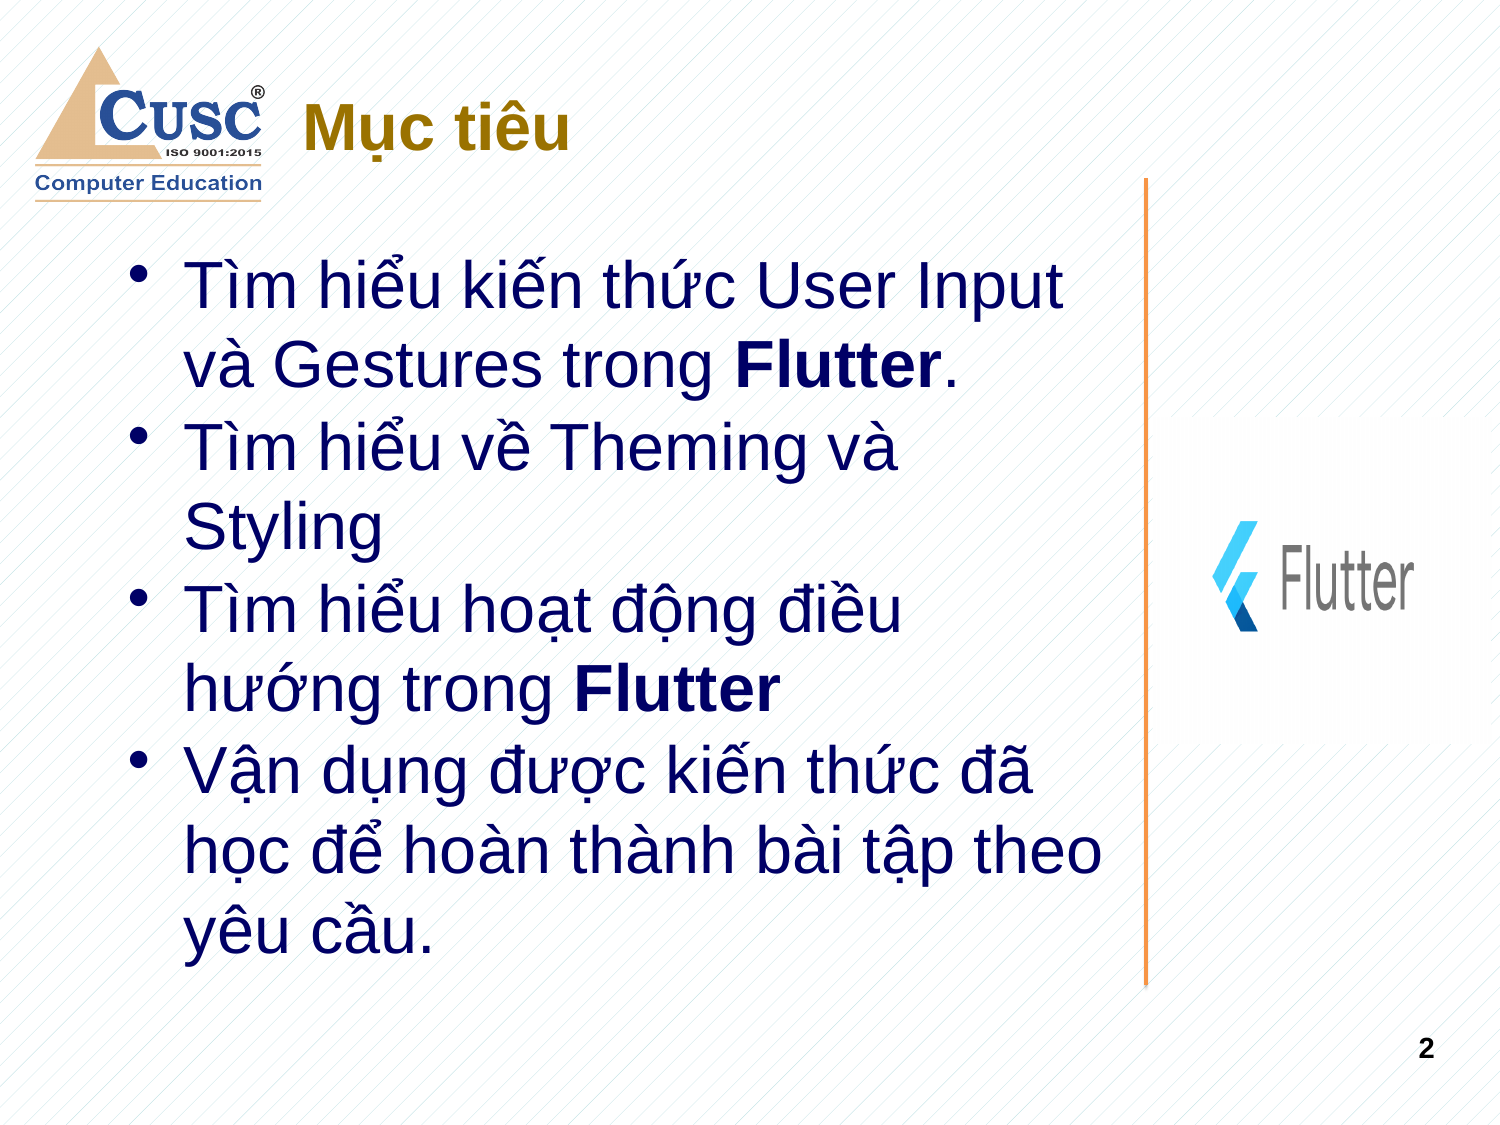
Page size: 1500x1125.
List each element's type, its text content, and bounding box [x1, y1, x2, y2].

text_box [1141, 174, 1492, 997]
slide_number 2 [1100, 1021, 1450, 1113]
picture [35, 46, 265, 202]
list Tìm hiểu kiến thức User Input và Gestures trong Flutter. Tìm hiểu về Theming và Styling Tìm hiểu hoạt động điều hướng trong Flutter Vận dụng được kiến thức đã học để hoàn thành bài tập theo yêu cầu. [112, 233, 1125, 1022]
title Mục tiêu [287, 46, 1450, 202]
